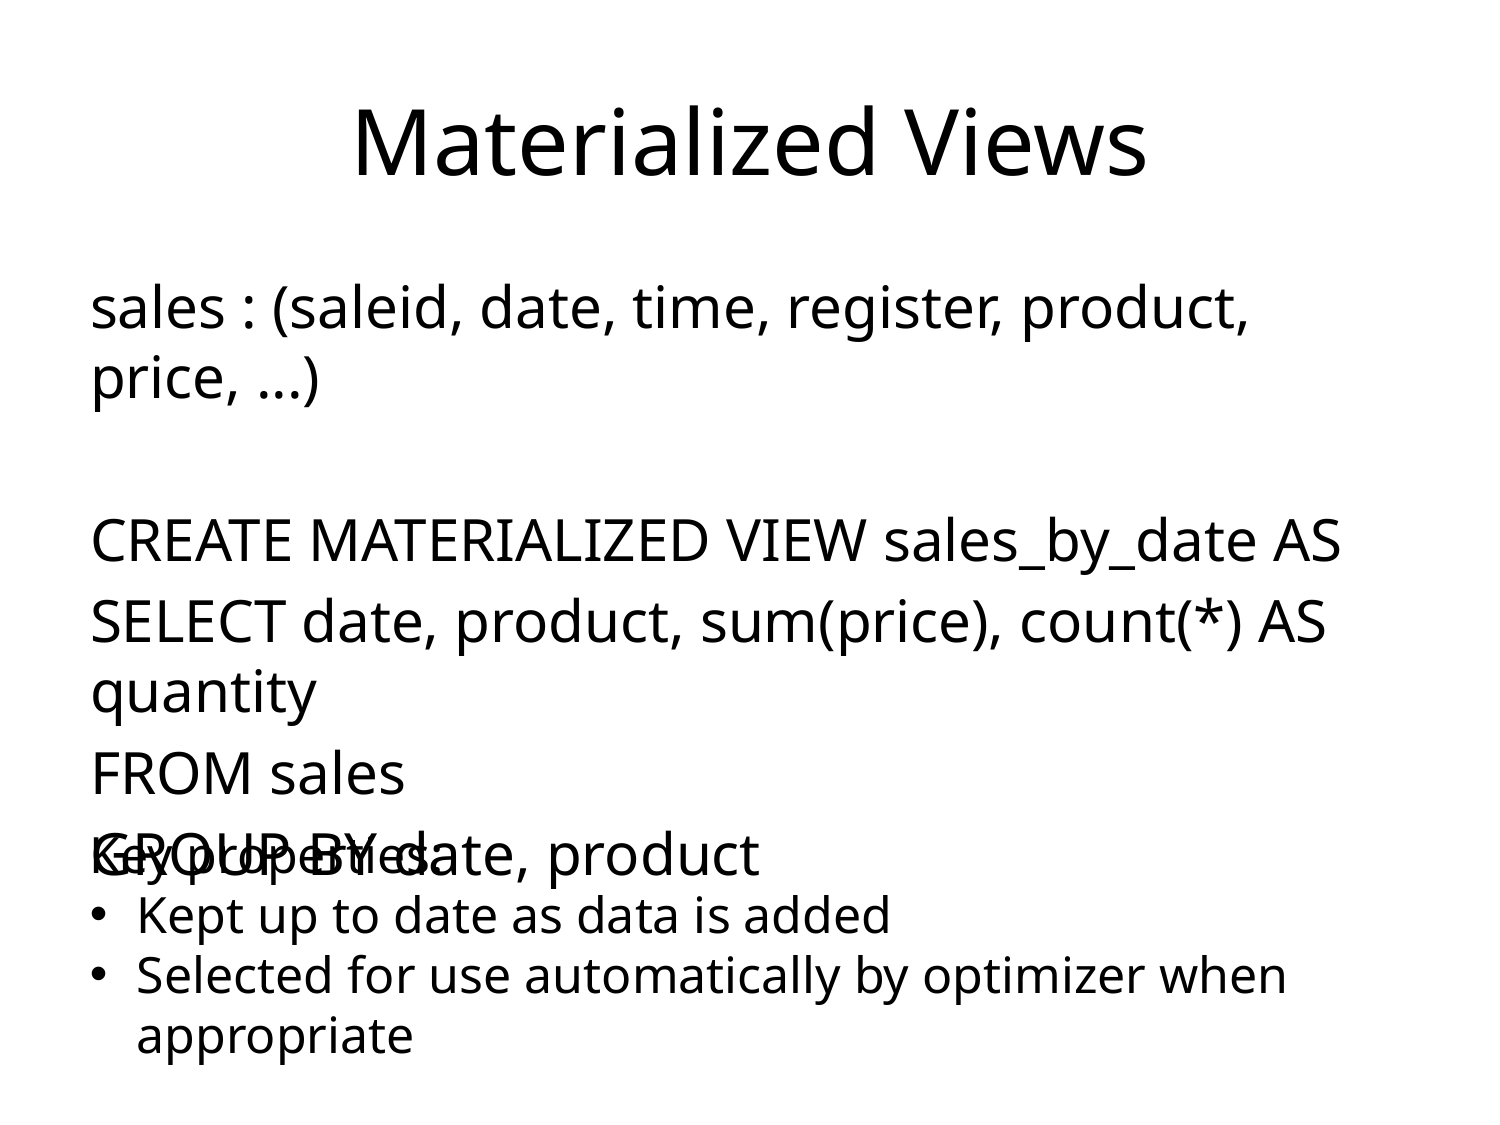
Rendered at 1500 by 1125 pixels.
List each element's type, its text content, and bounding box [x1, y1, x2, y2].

text_box Key properties: Kept up to date as data is added Selected for use automatically by optimizer when appropriate [74, 815, 1359, 1071]
list sales : (saleid, date, time, register, product, price, ...) CREATE MATERIALIZED VIEW sales_by_date AS SELECT date, product, sum(price), count(*) AS quantity FROM sales GROUP BY date, product [75, 262, 1425, 1005]
title Materialized Views [75, 45, 1425, 233]
